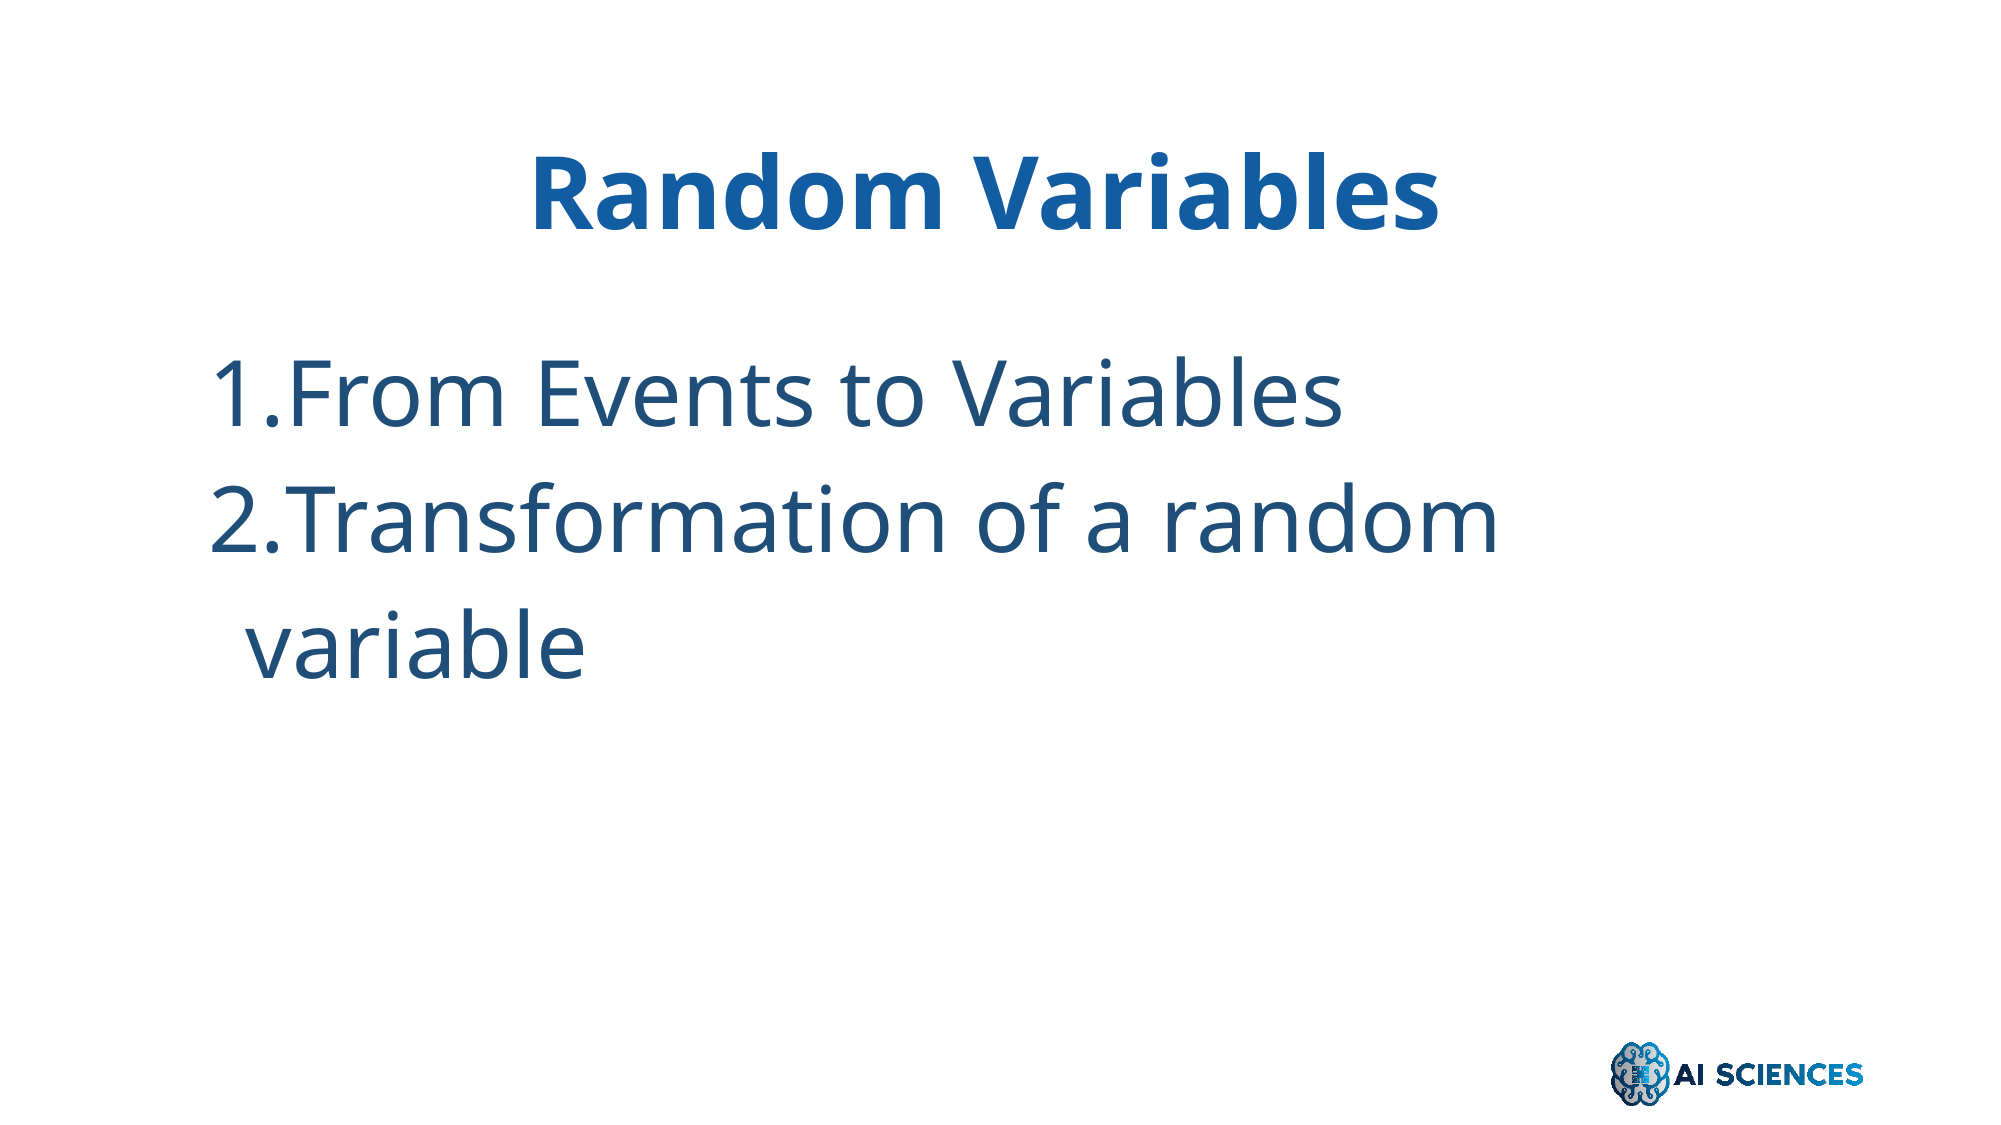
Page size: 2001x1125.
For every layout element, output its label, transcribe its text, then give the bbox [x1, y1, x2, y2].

picture [1659, 1080, 1665, 1091]
picture [1853, 1068, 1863, 1074]
picture [1644, 1047, 1656, 1058]
text_box Random Variables [0, 109, 1985, 259]
picture [1611, 1042, 1863, 1106]
text_box From Events to Variables Transformation of a random variable [43, 310, 1785, 705]
